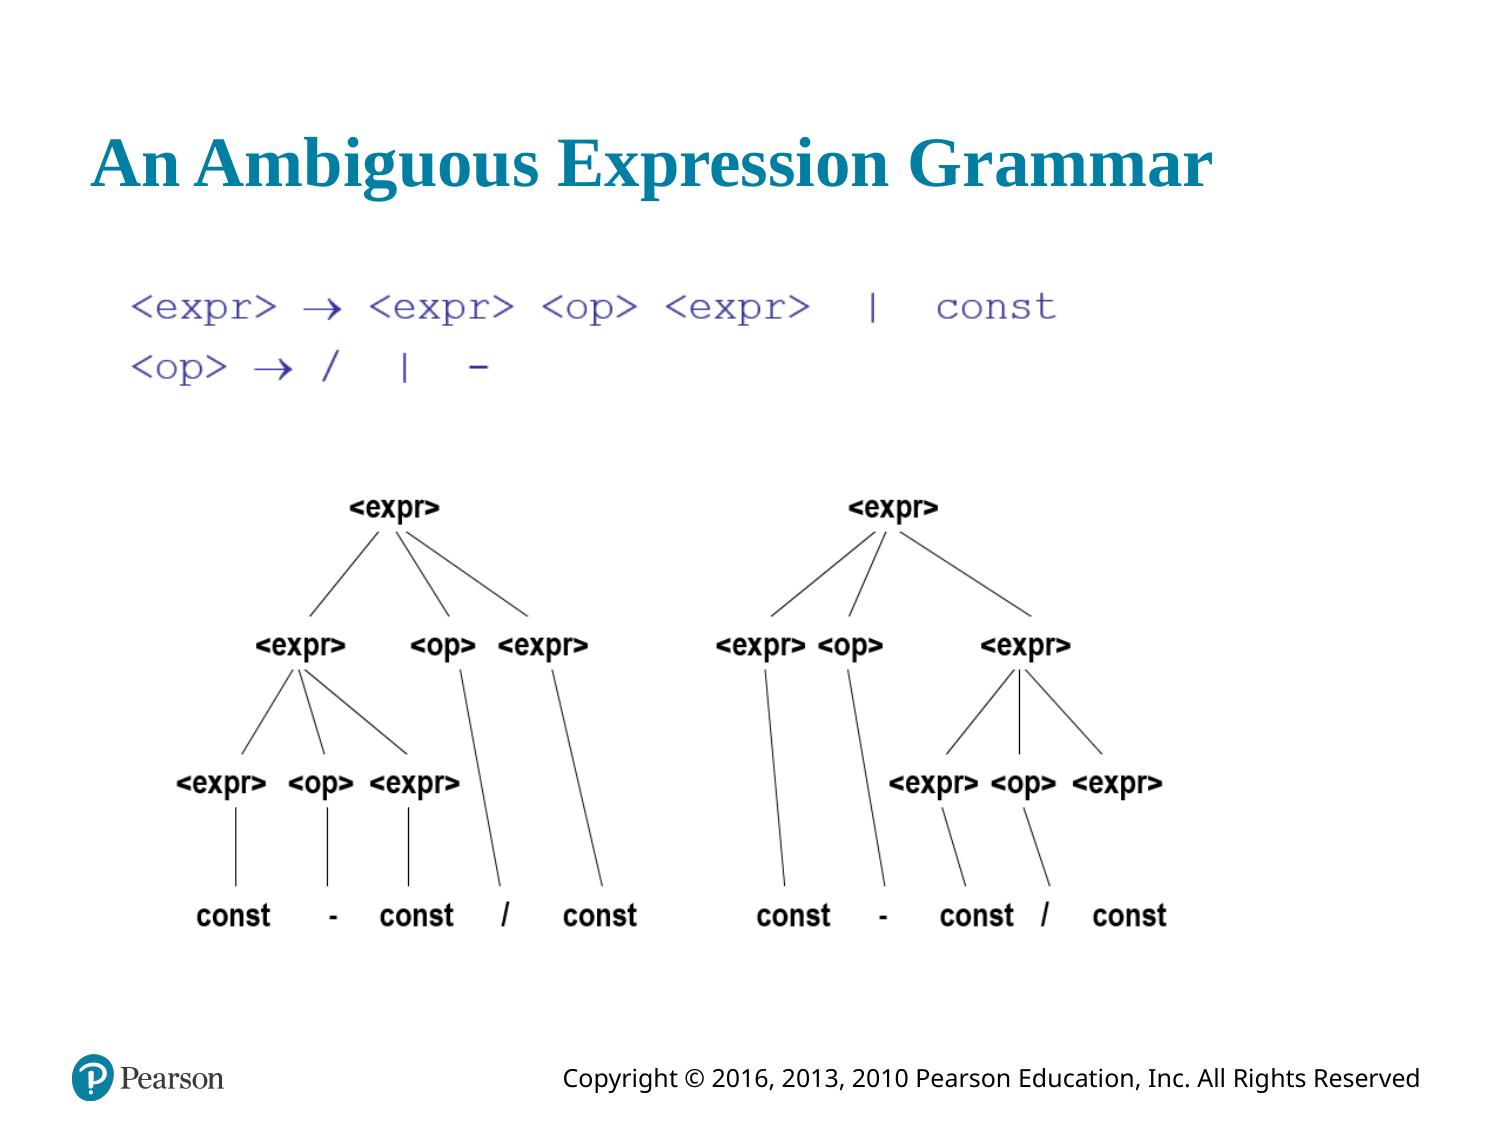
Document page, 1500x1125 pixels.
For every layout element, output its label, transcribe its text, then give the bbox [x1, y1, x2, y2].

picture [126, 467, 1188, 957]
picture [98, 1054, 224, 1101]
picture [126, 283, 1089, 406]
picture [80, 1063, 106, 1088]
picture [72, 1087, 83, 1101]
picture [72, 1054, 88, 1070]
title An Ambiguous Expression Grammar [75, 35, 1425, 216]
